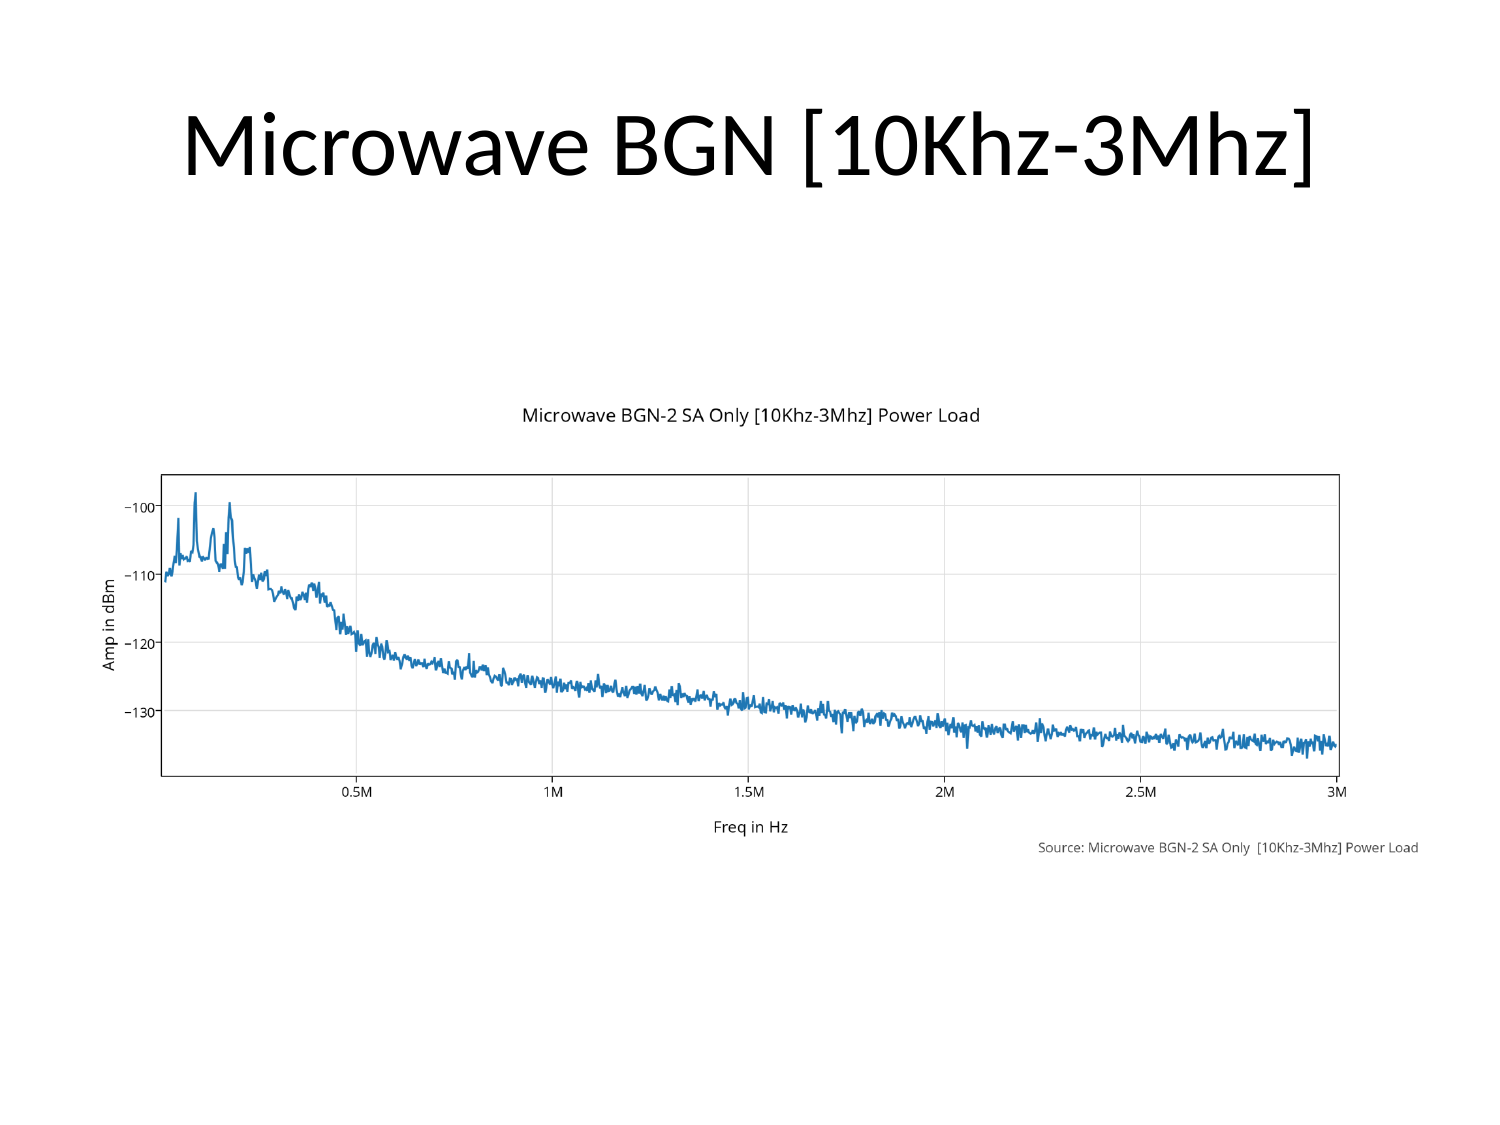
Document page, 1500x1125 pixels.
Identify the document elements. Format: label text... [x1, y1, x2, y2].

title Microwave BGN [10Khz-3Mhz] [75, 45, 1425, 233]
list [74, 366, 1426, 863]
